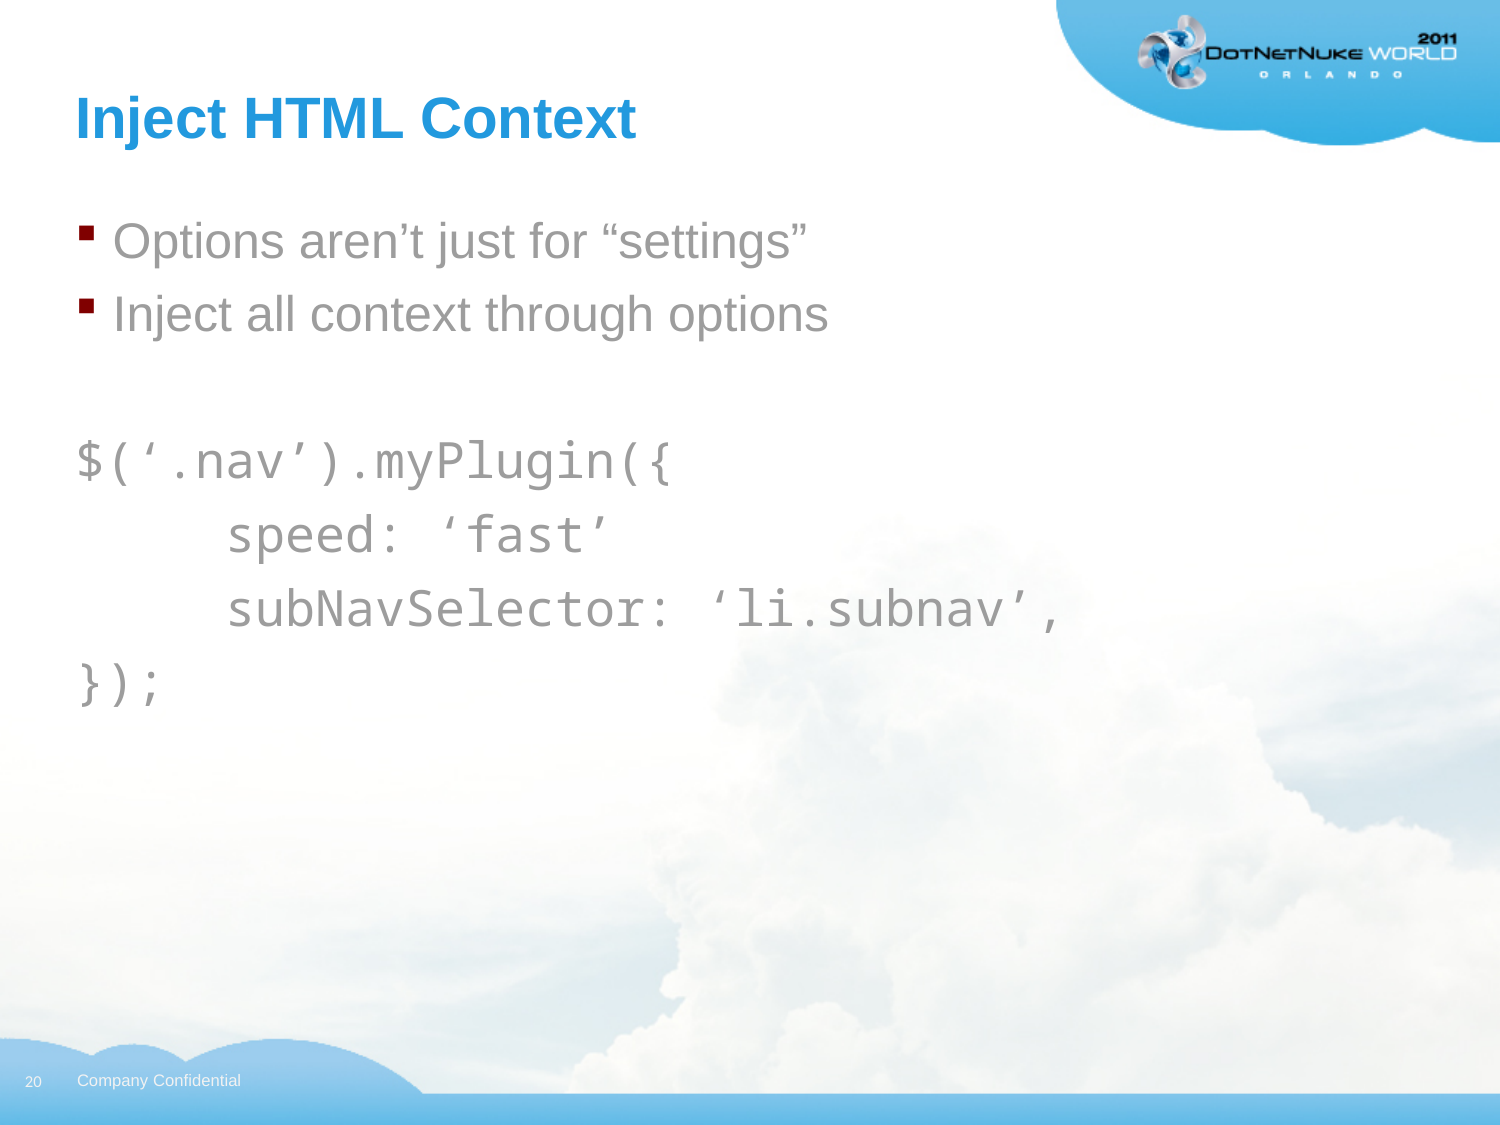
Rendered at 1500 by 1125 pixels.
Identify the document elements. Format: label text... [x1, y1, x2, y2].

title Inject HTML Context [75, 24, 1050, 150]
list Options aren’t just for “settings” Inject all context through options $(‘.nav’).myPlugin({ speed: ‘fast’ subNavSelector: ‘li.subnav’, }); [75, 212, 1425, 1005]
picture [0, 0, 1500, 1125]
